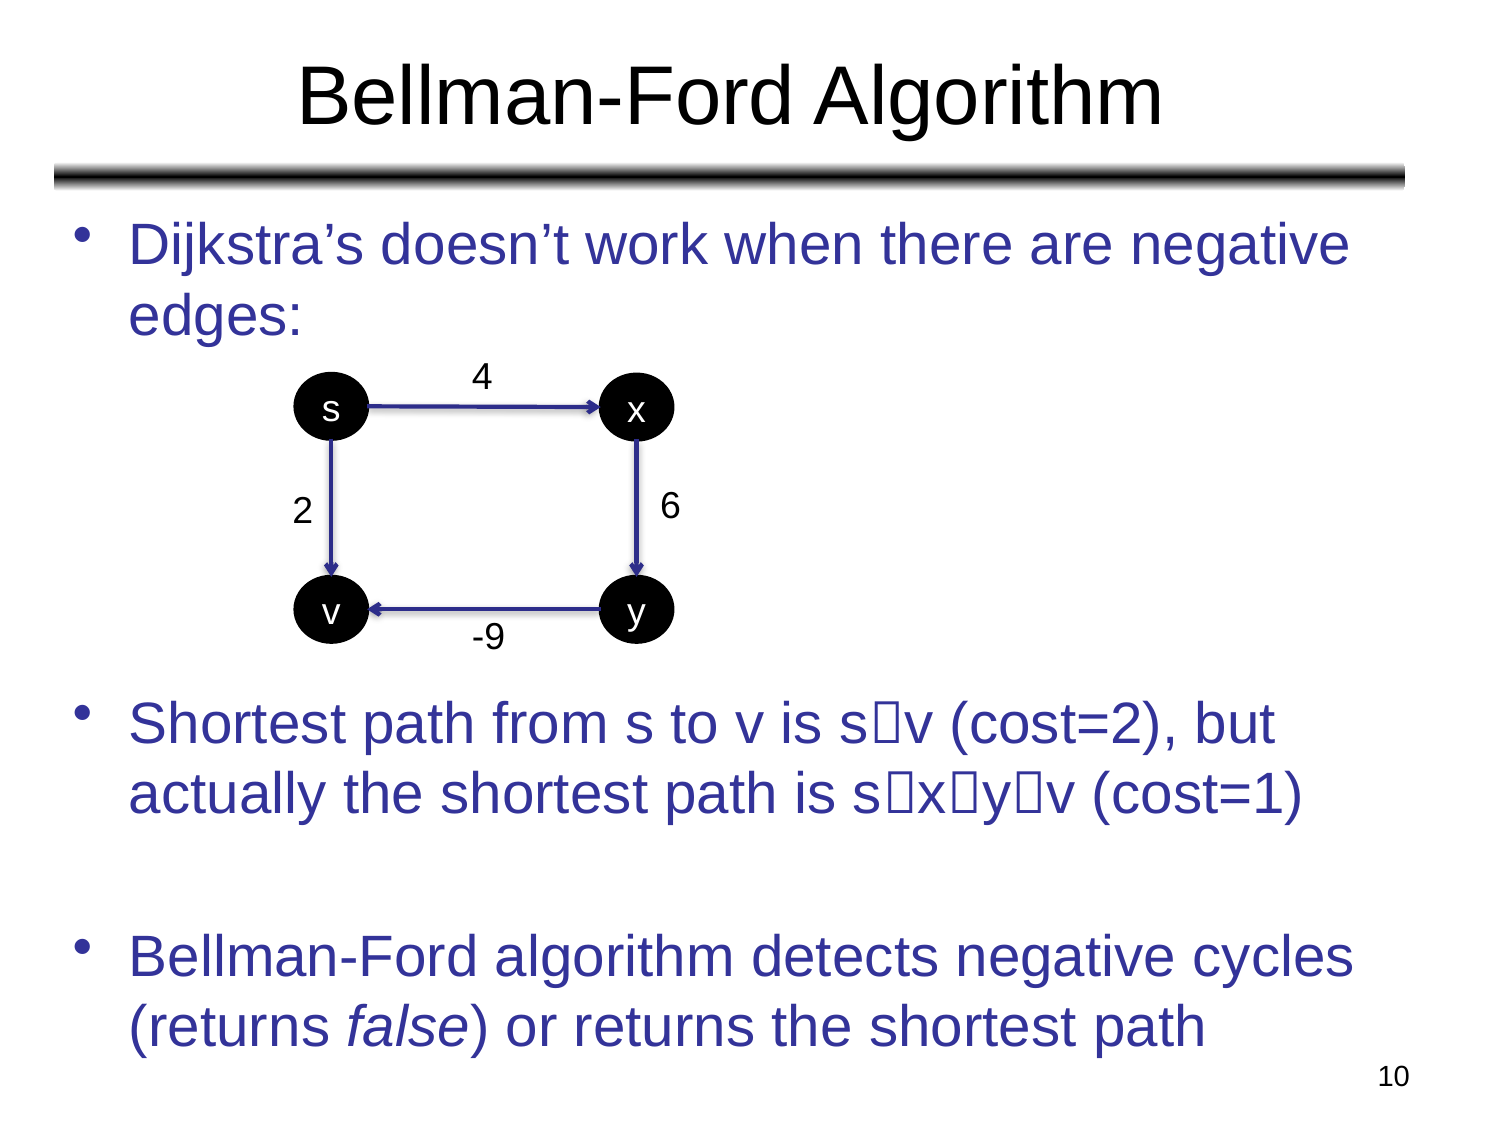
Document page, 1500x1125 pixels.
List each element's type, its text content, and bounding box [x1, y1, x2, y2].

text_box -9 [457, 618, 538, 665]
slide_number 10 [1074, 1049, 1425, 1103]
text_box x [598, 372, 675, 442]
text_box 2 [277, 478, 326, 539]
title Bellman-Ford Algorithm [55, 16, 1406, 166]
text_box 6 [645, 473, 700, 534]
text_box v [293, 575, 369, 644]
list Dijkstra’s doesn’t work when there are negative edges: Shortest path from s to v is sv (cost=2), but actually the shortest path is sxyv (cost=1) Bellman-Ford algorithm detects negative cycles (returns false) or returns the shortest path [57, 199, 1408, 1032]
text_box s [293, 371, 369, 441]
text_box -9 [457, 604, 538, 608]
text_box y [598, 575, 675, 644]
text_box 4 [457, 344, 511, 404]
